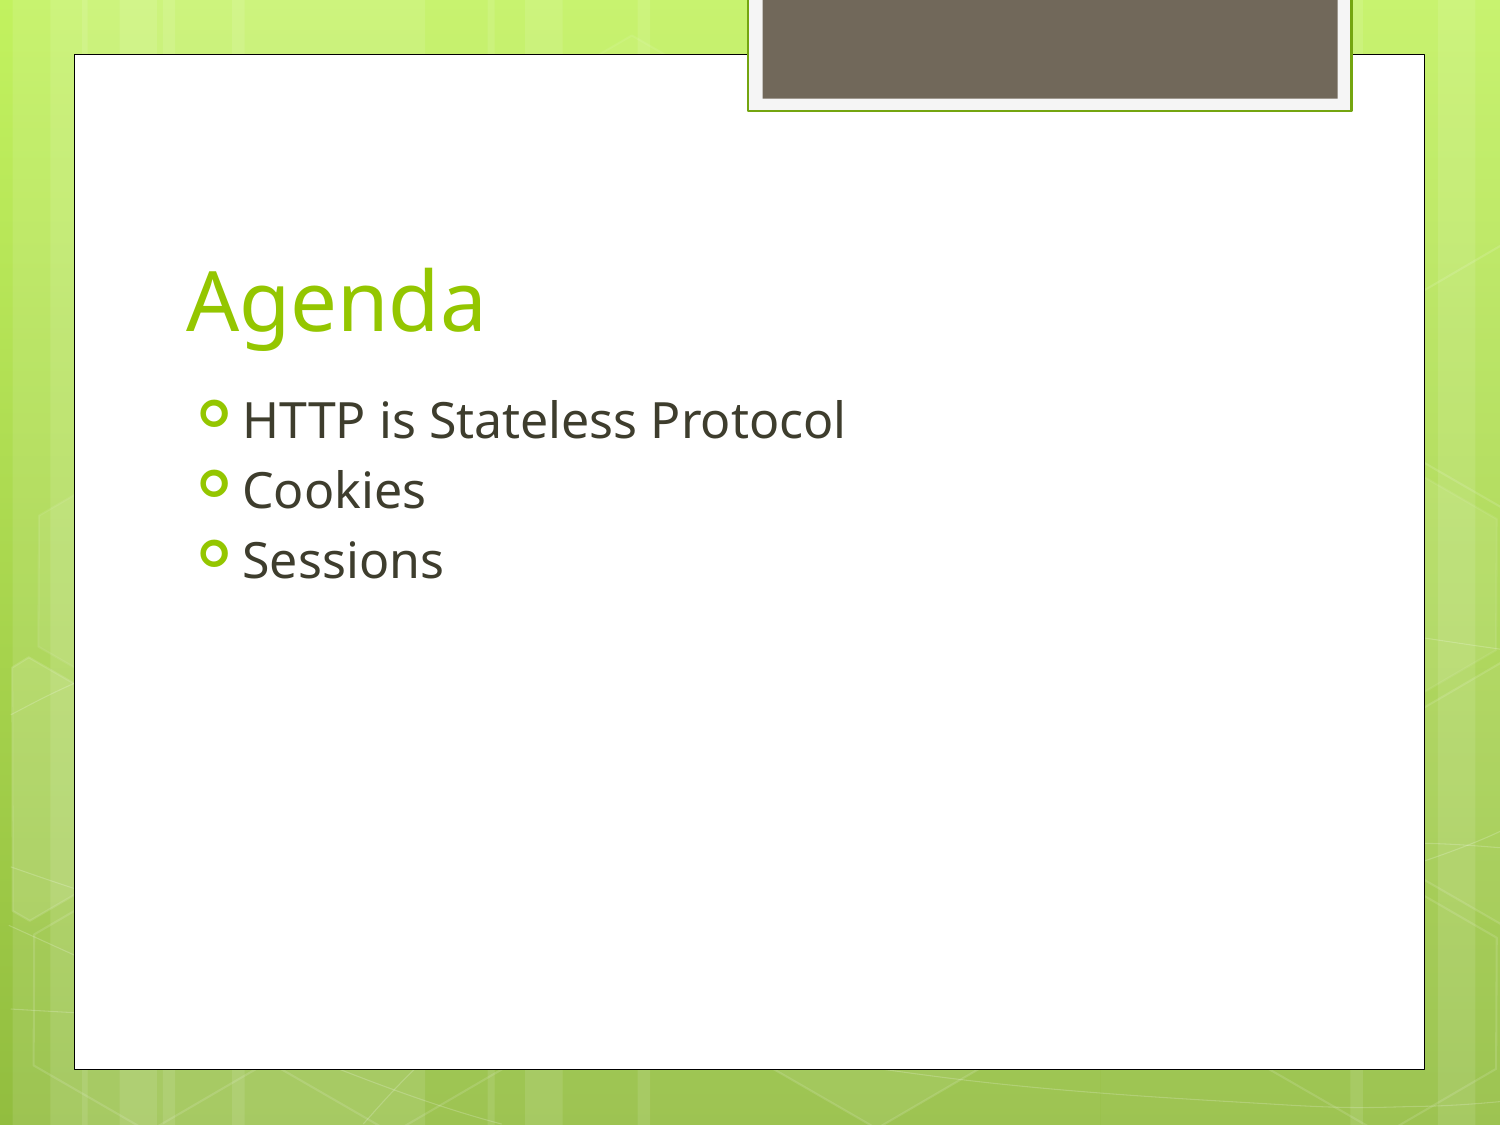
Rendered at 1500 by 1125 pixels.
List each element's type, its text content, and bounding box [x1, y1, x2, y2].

title Agenda [171, 168, 1324, 357]
list HTTP is Stateless Protocol Cookies Sessions [171, 381, 1283, 957]
